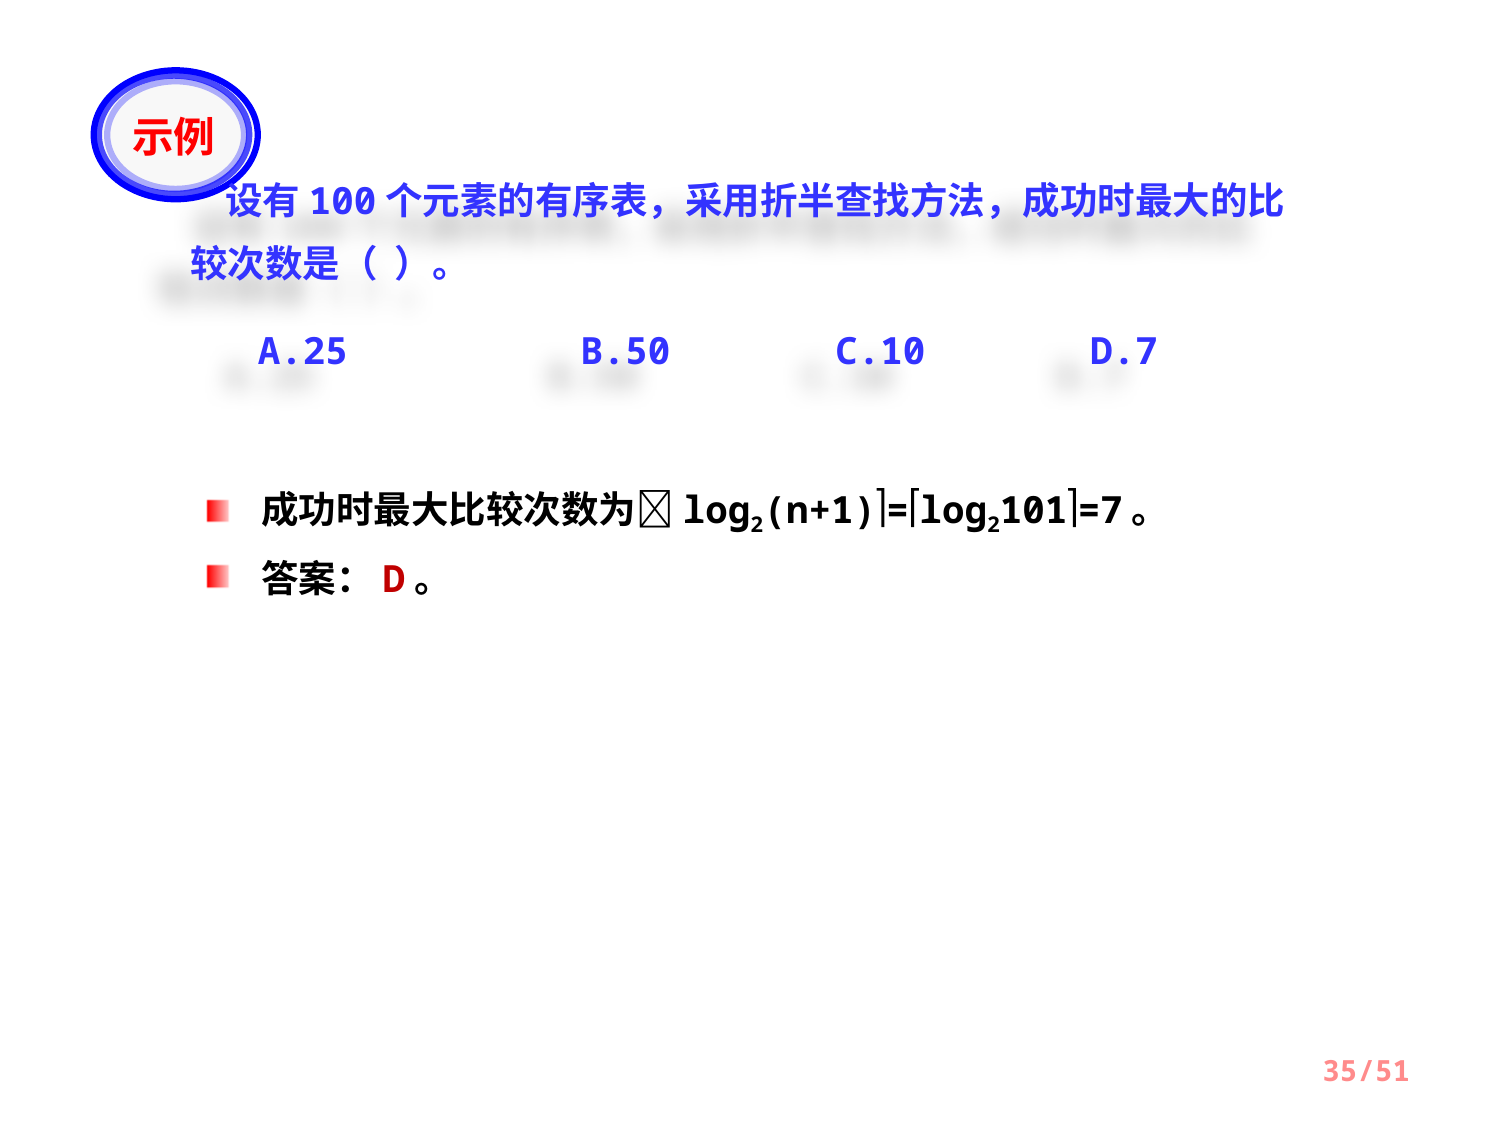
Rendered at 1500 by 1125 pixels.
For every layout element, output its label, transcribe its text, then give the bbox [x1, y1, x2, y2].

slide_number 35/51 [1074, 1042, 1425, 1103]
text_box 成功时最大比较次数为log2(n+1)=log2101=7。 答案：D。 [174, 455, 1244, 619]
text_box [93, 70, 258, 200]
text_box 设有100个元素的有序表，采用折半查找方法，成功时最大的比较次数是（ ）。 A.25 B.50 C.10 D.7 [175, 152, 1336, 380]
picture [205, 498, 232, 525]
picture [205, 563, 232, 591]
